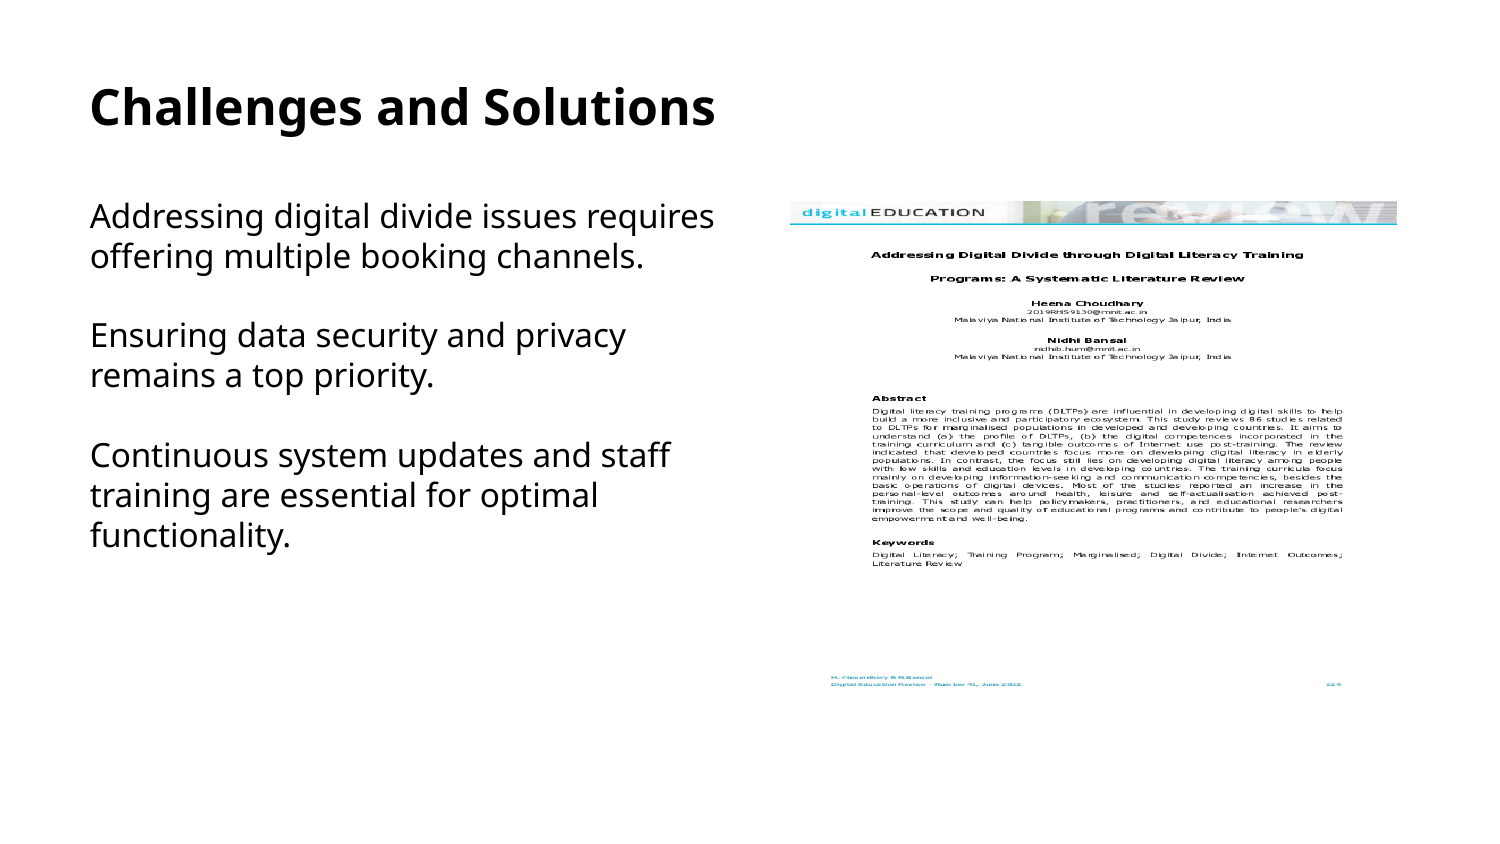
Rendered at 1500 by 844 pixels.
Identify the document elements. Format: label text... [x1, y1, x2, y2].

picture [749, 187, 1425, 713]
text_box Addressing digital divide issues requires offering multiple booking channels. Ensuring data security and privacy remains a top priority. Continuous system updates and staff training are essential for optimal functionality. [74, 187, 749, 713]
text_box Challenges and Solutions [74, 37, 1425, 173]
